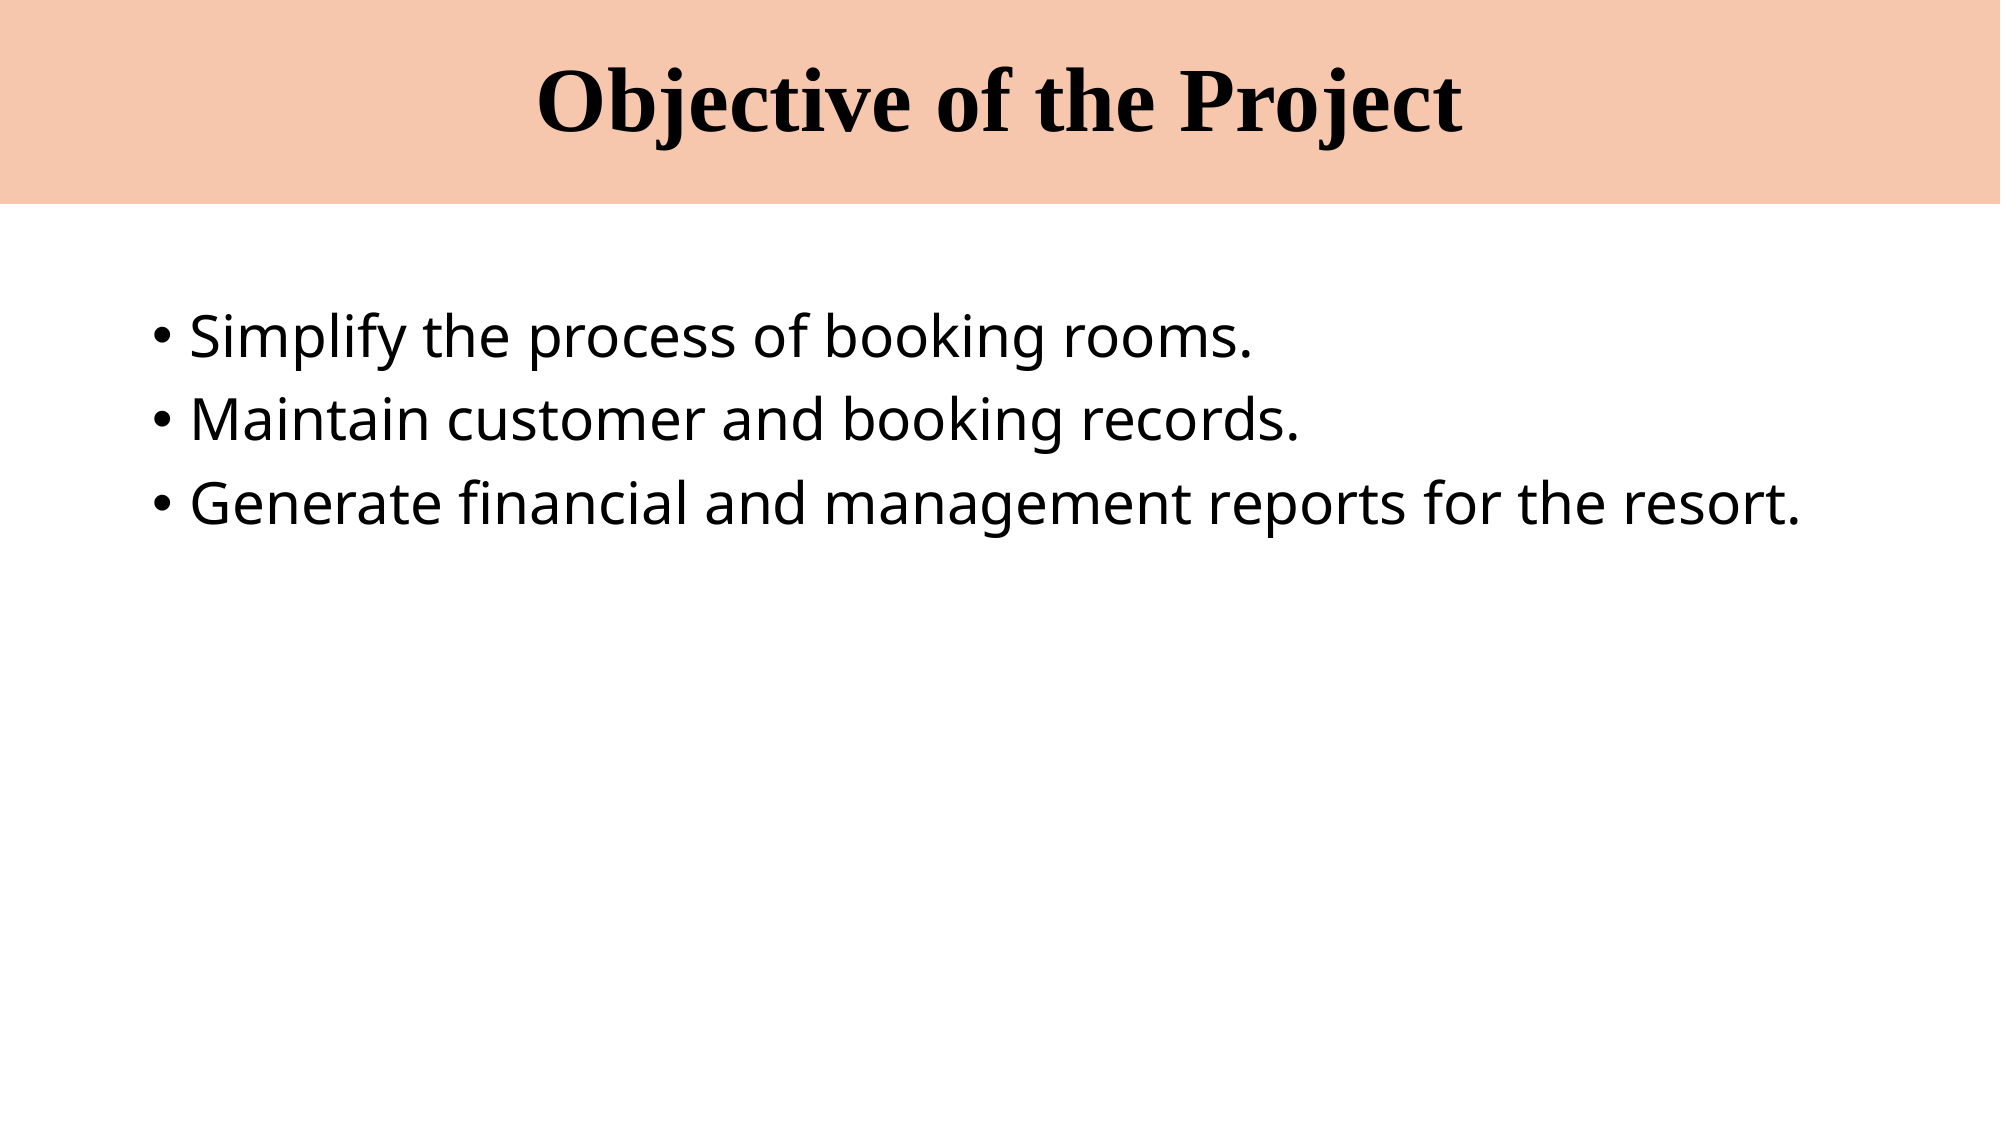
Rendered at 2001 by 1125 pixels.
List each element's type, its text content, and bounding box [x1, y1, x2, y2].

title Objective of the Project [0, 0, 2000, 204]
list Simplify the process of booking rooms. Maintain customer and booking records. Generate financial and management reports for the resort. [137, 299, 1863, 1014]
